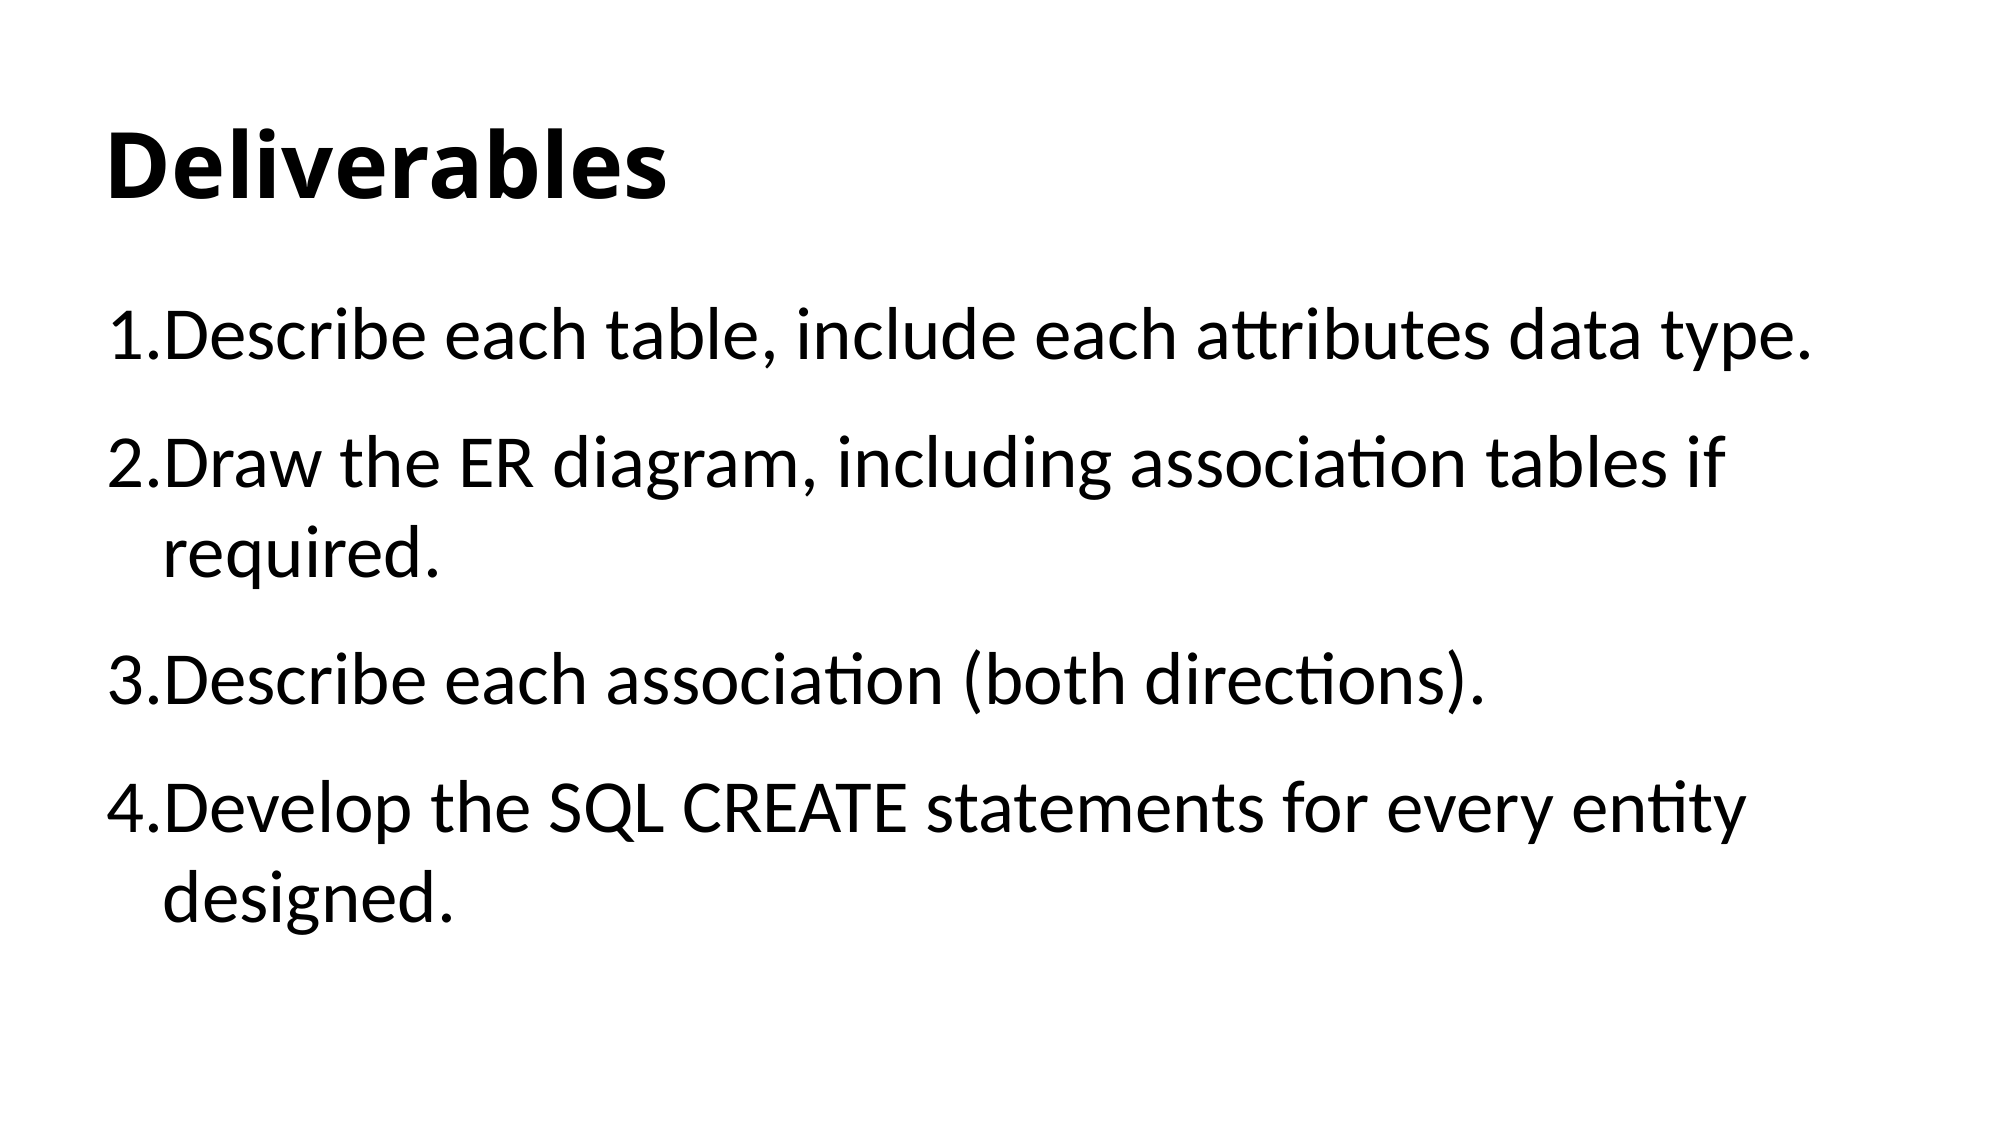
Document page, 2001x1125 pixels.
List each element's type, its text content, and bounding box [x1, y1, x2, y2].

title Deliverables [88, 59, 1863, 278]
text_box Describe each table, include each attributes data type. Draw the ER diagram, including association tables if required. Describe each association (both directions). Develop the SQL CREATE statements for every entity designed. [88, 277, 1945, 945]
